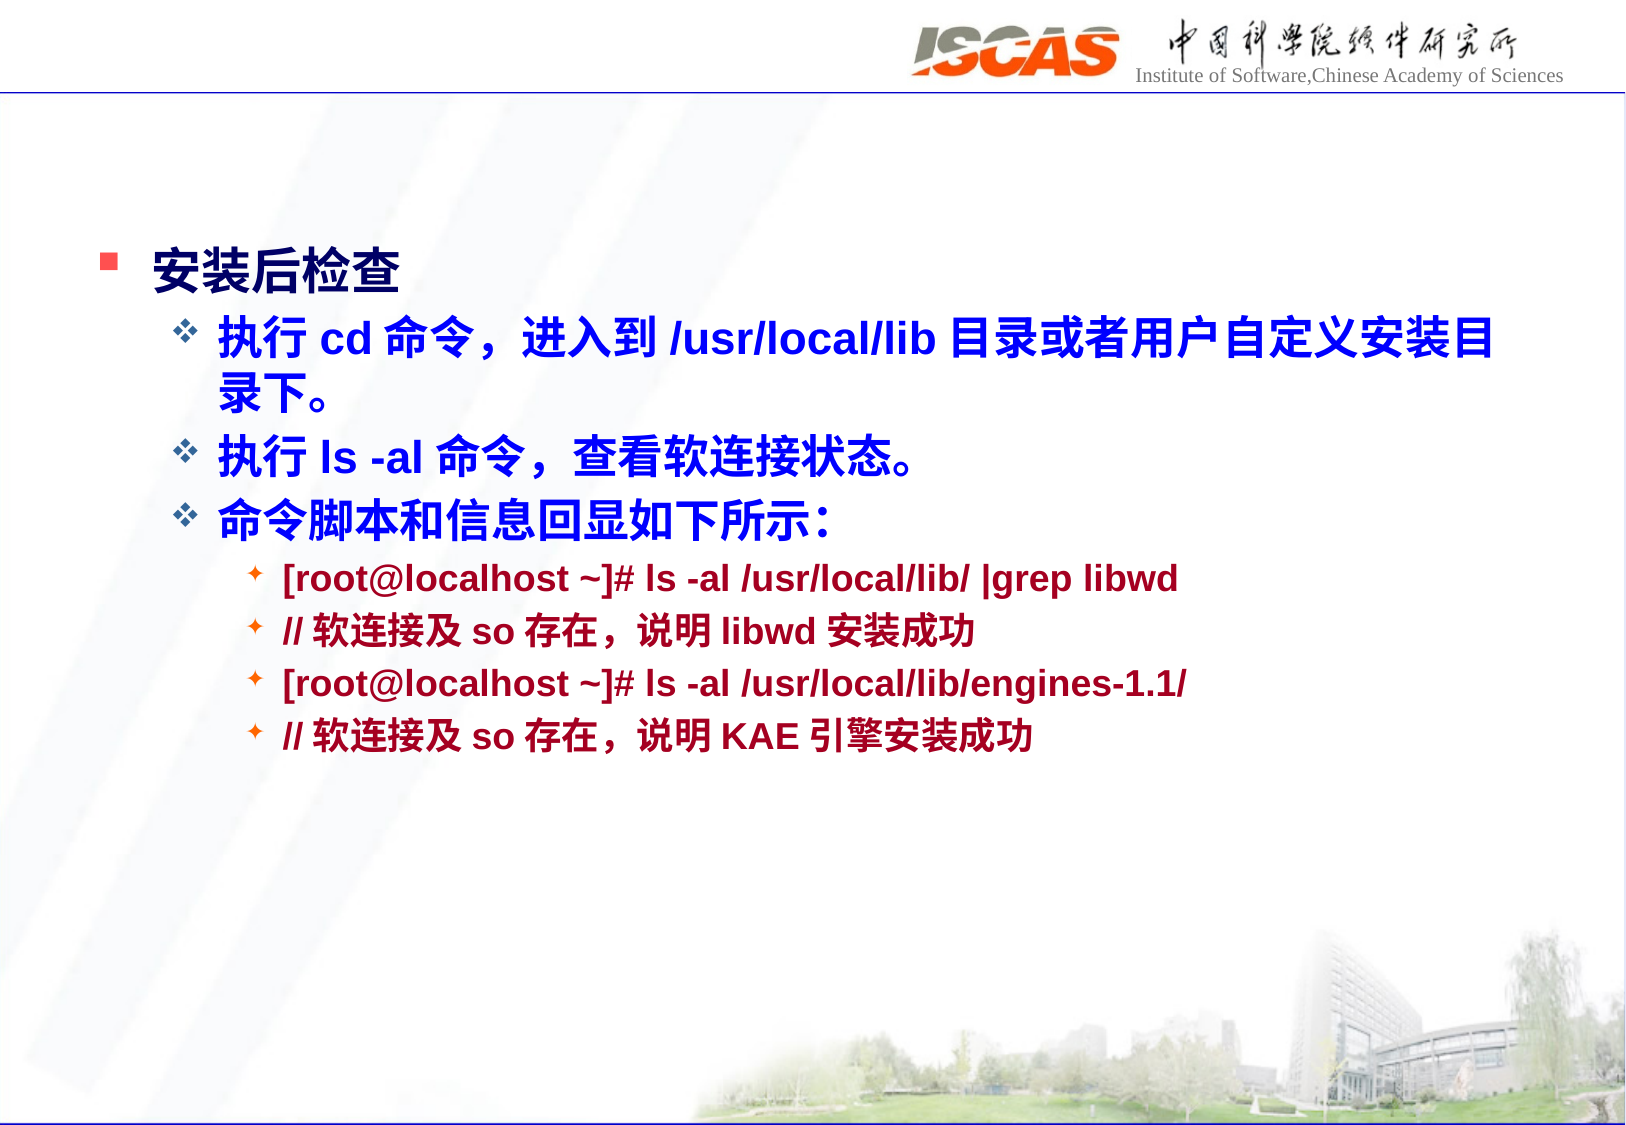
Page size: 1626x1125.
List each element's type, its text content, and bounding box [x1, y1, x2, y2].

list 安装后检查 执行cd命令，进入到/usr/local/lib目录或者用户自定义安装目录下。 执行ls -al命令，查看软连接状态。 命令脚本和信息回显如下所示： [root@localhost ~]# ls -al /usr/local/lib/ |grep libwd //软连接及so存在，说明libwd安装成功 [root@localhost ~]# ls -al /usr/local/lib/engines-1.1/ //软连接及so存在，说明KAE引擎安装成功 [80, 231, 1545, 988]
picture [1166, 15, 1519, 71]
picture [907, 18, 1132, 87]
picture [0, 92, 1626, 1125]
